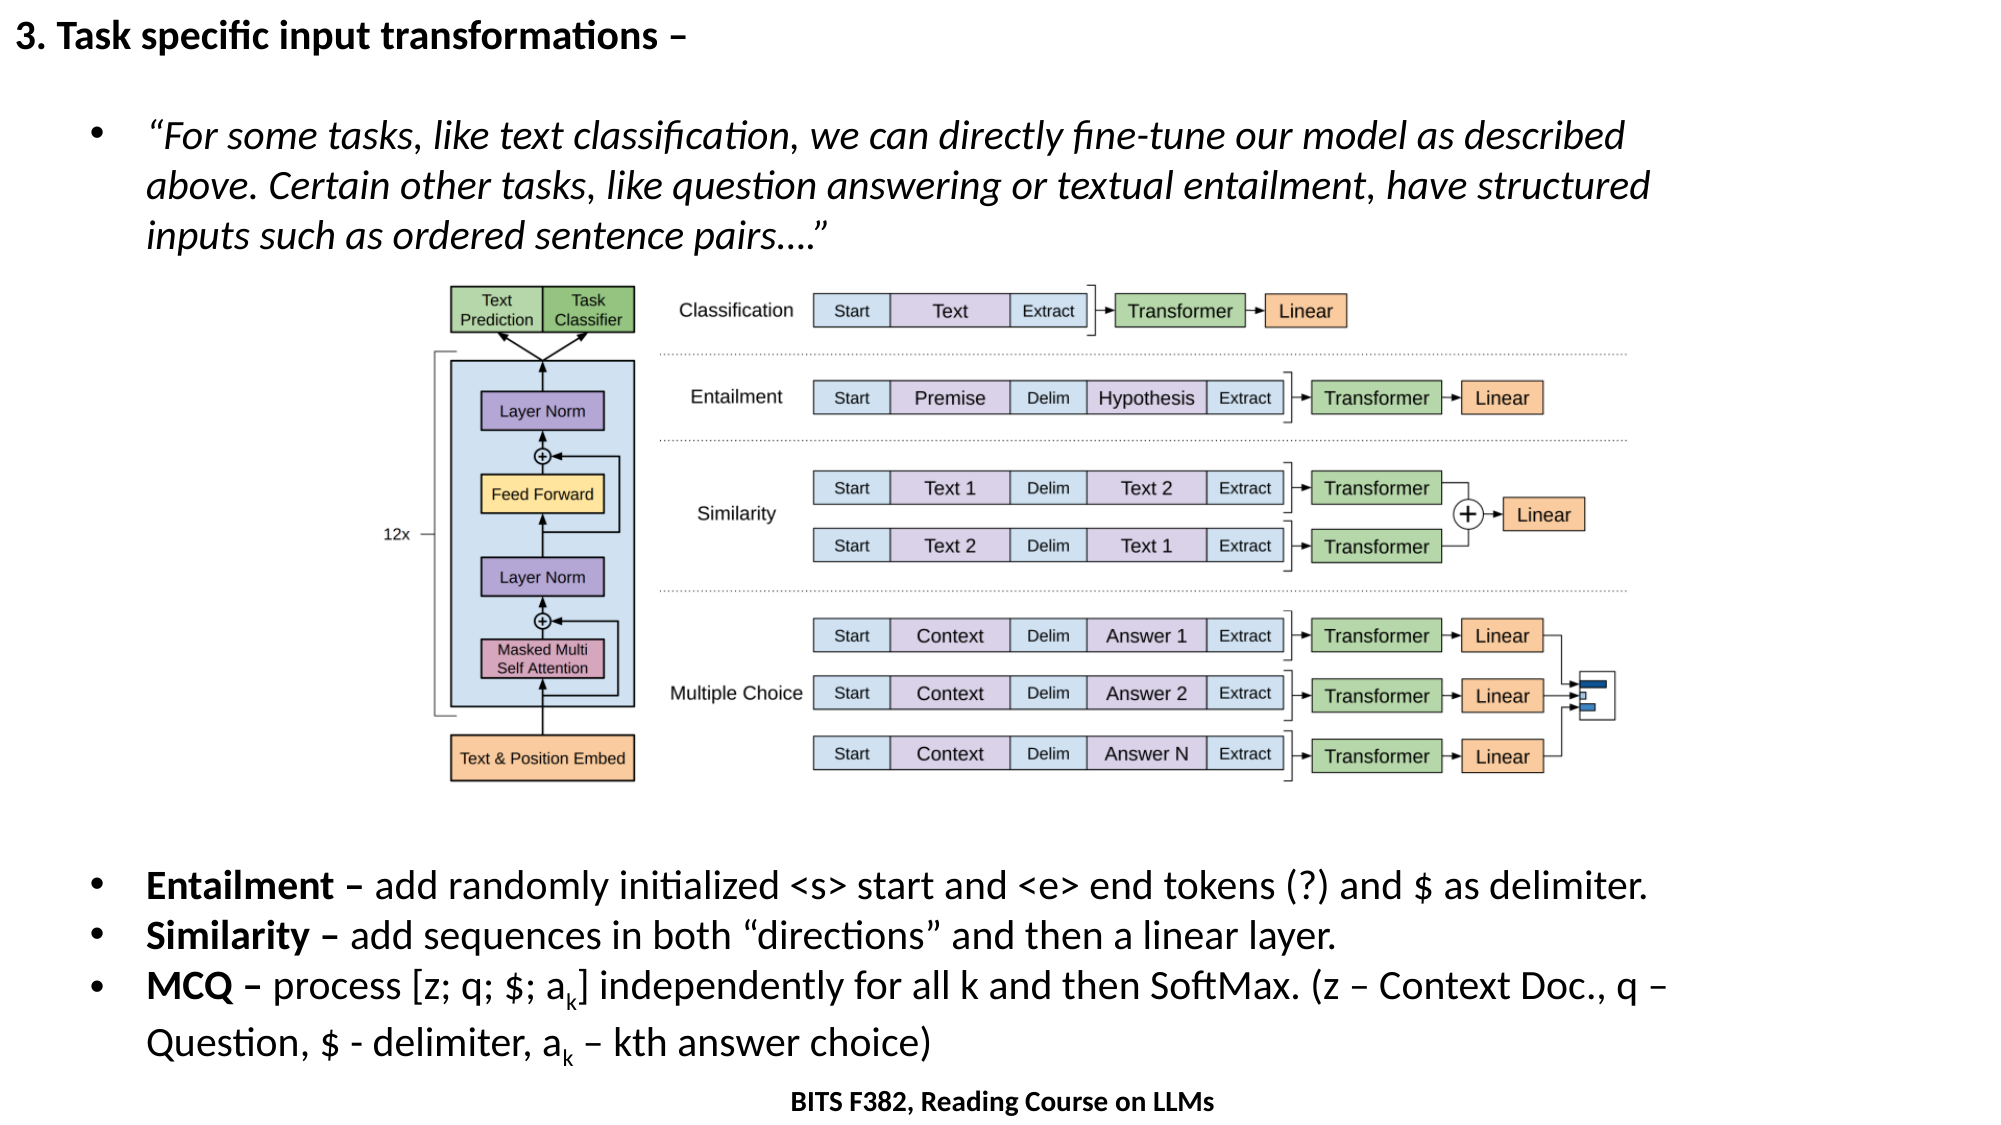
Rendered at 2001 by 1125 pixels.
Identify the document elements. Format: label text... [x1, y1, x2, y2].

picture [369, 267, 1631, 795]
text_box 3. Task specific input transformations – “For some tasks, like text classification, we can directly fine-tune our model as described above. Certain other tasks, like question answering or textual entailment, have structured inputs such as ordered sentence pairs….” Entailment – add randomly initialized <s> start and <e> end tokens (?) and $ as delimiter. Similarity – add sequences in both “directions” and then a linear layer. MCQ – process [z; q; $; ak] independently for all k and then SoftMax. (z – Context Doc., q – Question, $ - delimiter, ak – kth answer choice) [0, 0, 1747, 1079]
text_box BITS F382, Reading Course on LLMs [775, 1074, 1231, 1125]
